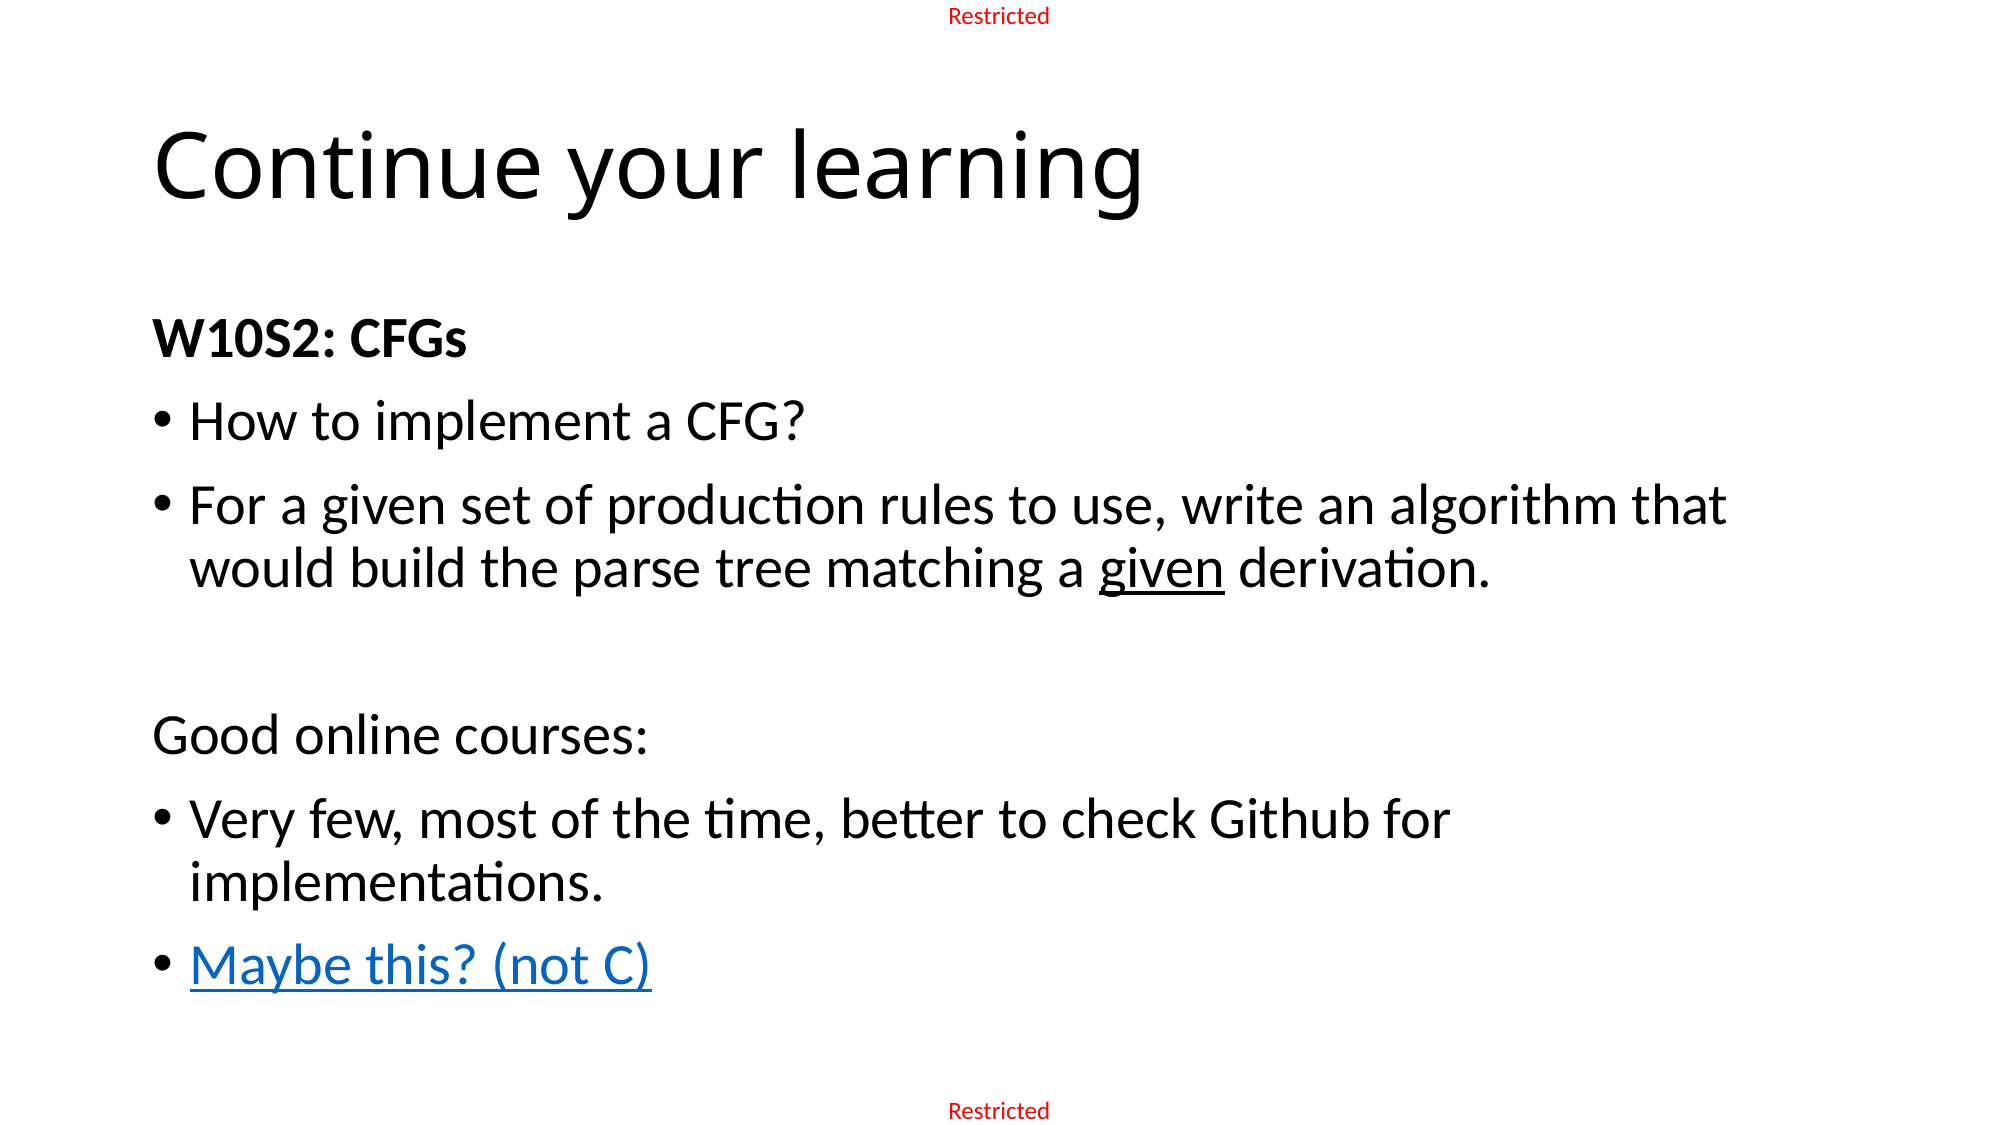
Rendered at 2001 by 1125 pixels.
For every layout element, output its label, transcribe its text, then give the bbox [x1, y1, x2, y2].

list W10S2: CFGs How to implement a CFG? For a given set of production rules to use, write an algorithm that would build the parse tree matching a given derivation. Good online courses: Very few, most of the time, better to check Github for implementations. Maybe this? (not C) [137, 299, 1863, 1125]
title Continue your learning [137, 59, 1863, 278]
